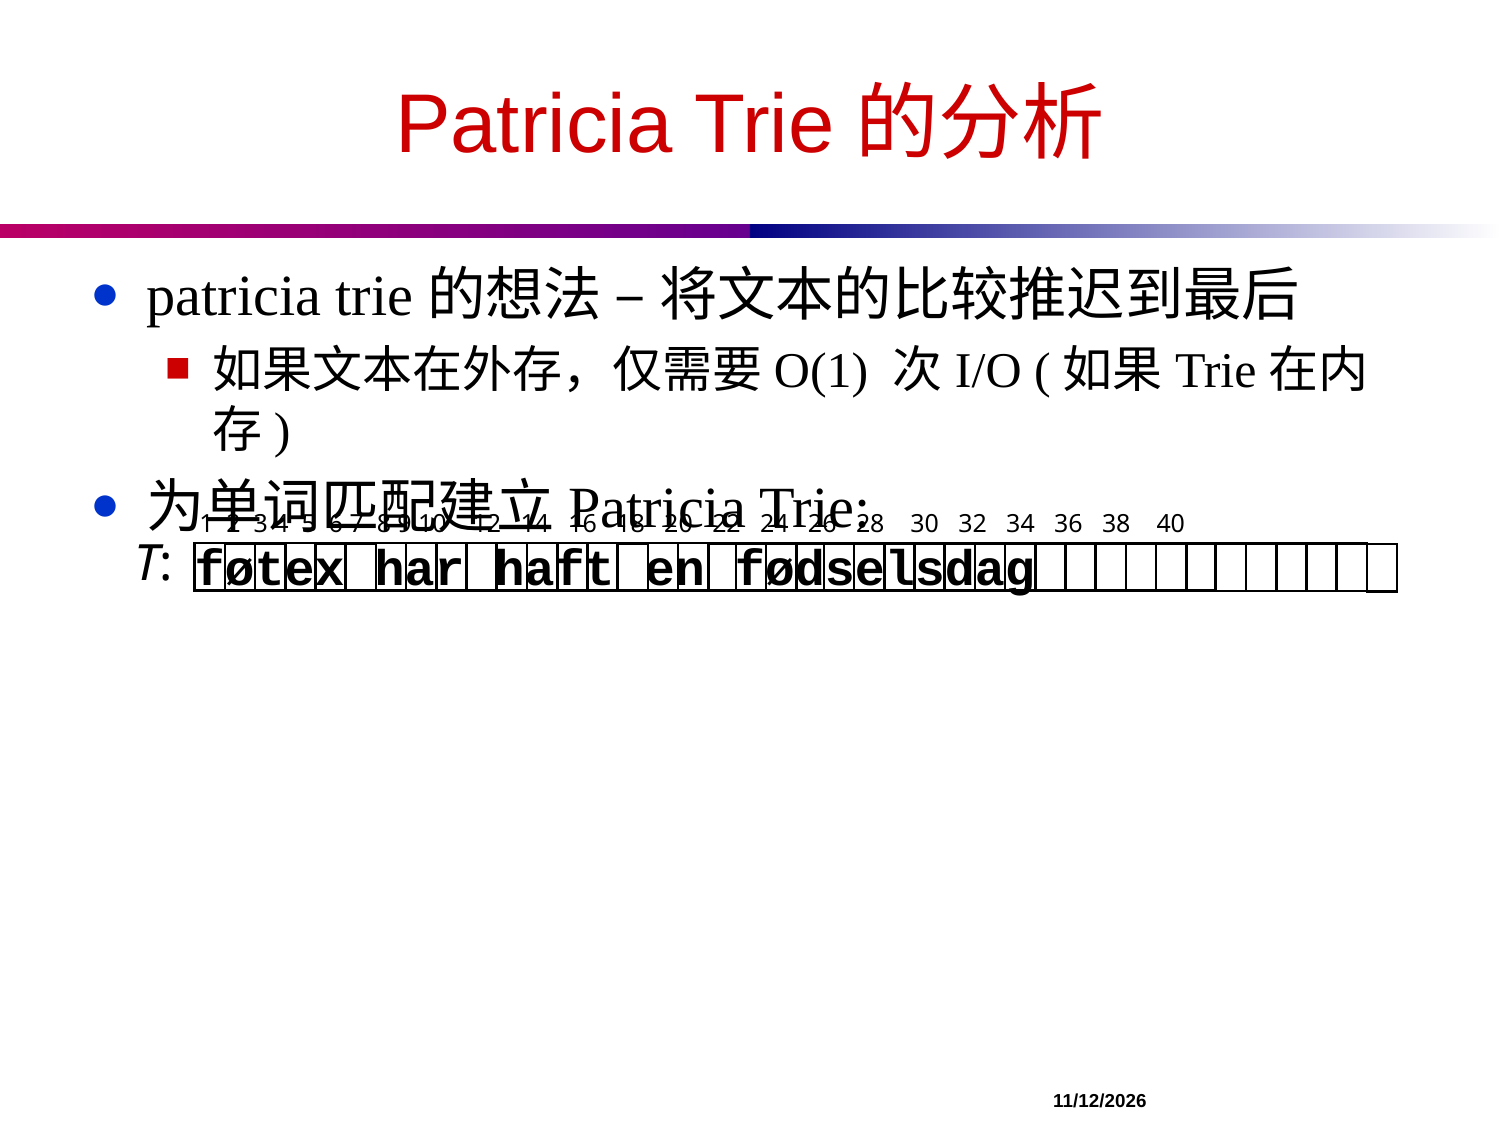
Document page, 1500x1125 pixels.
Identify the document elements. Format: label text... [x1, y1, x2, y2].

text_box [179, 528, 1442, 604]
title Patricia Trie的分析 [74, 37, 1426, 201]
text_box T: [120, 523, 189, 599]
text_box 1 2 3 4 5 6 7 8 9 10 12 14 16 18 20 22 24 26 28 30 32 34 36 38 40 [184, 500, 1421, 526]
list patricia trie的想法 – 将文本的比较推迟到最后 如果文本在外存，仅需要O(1) 次I/O (如果Trie在内存) 为单词匹配建立Patricia Trie: [74, 249, 1426, 963]
footer [75, 1074, 1425, 1125]
